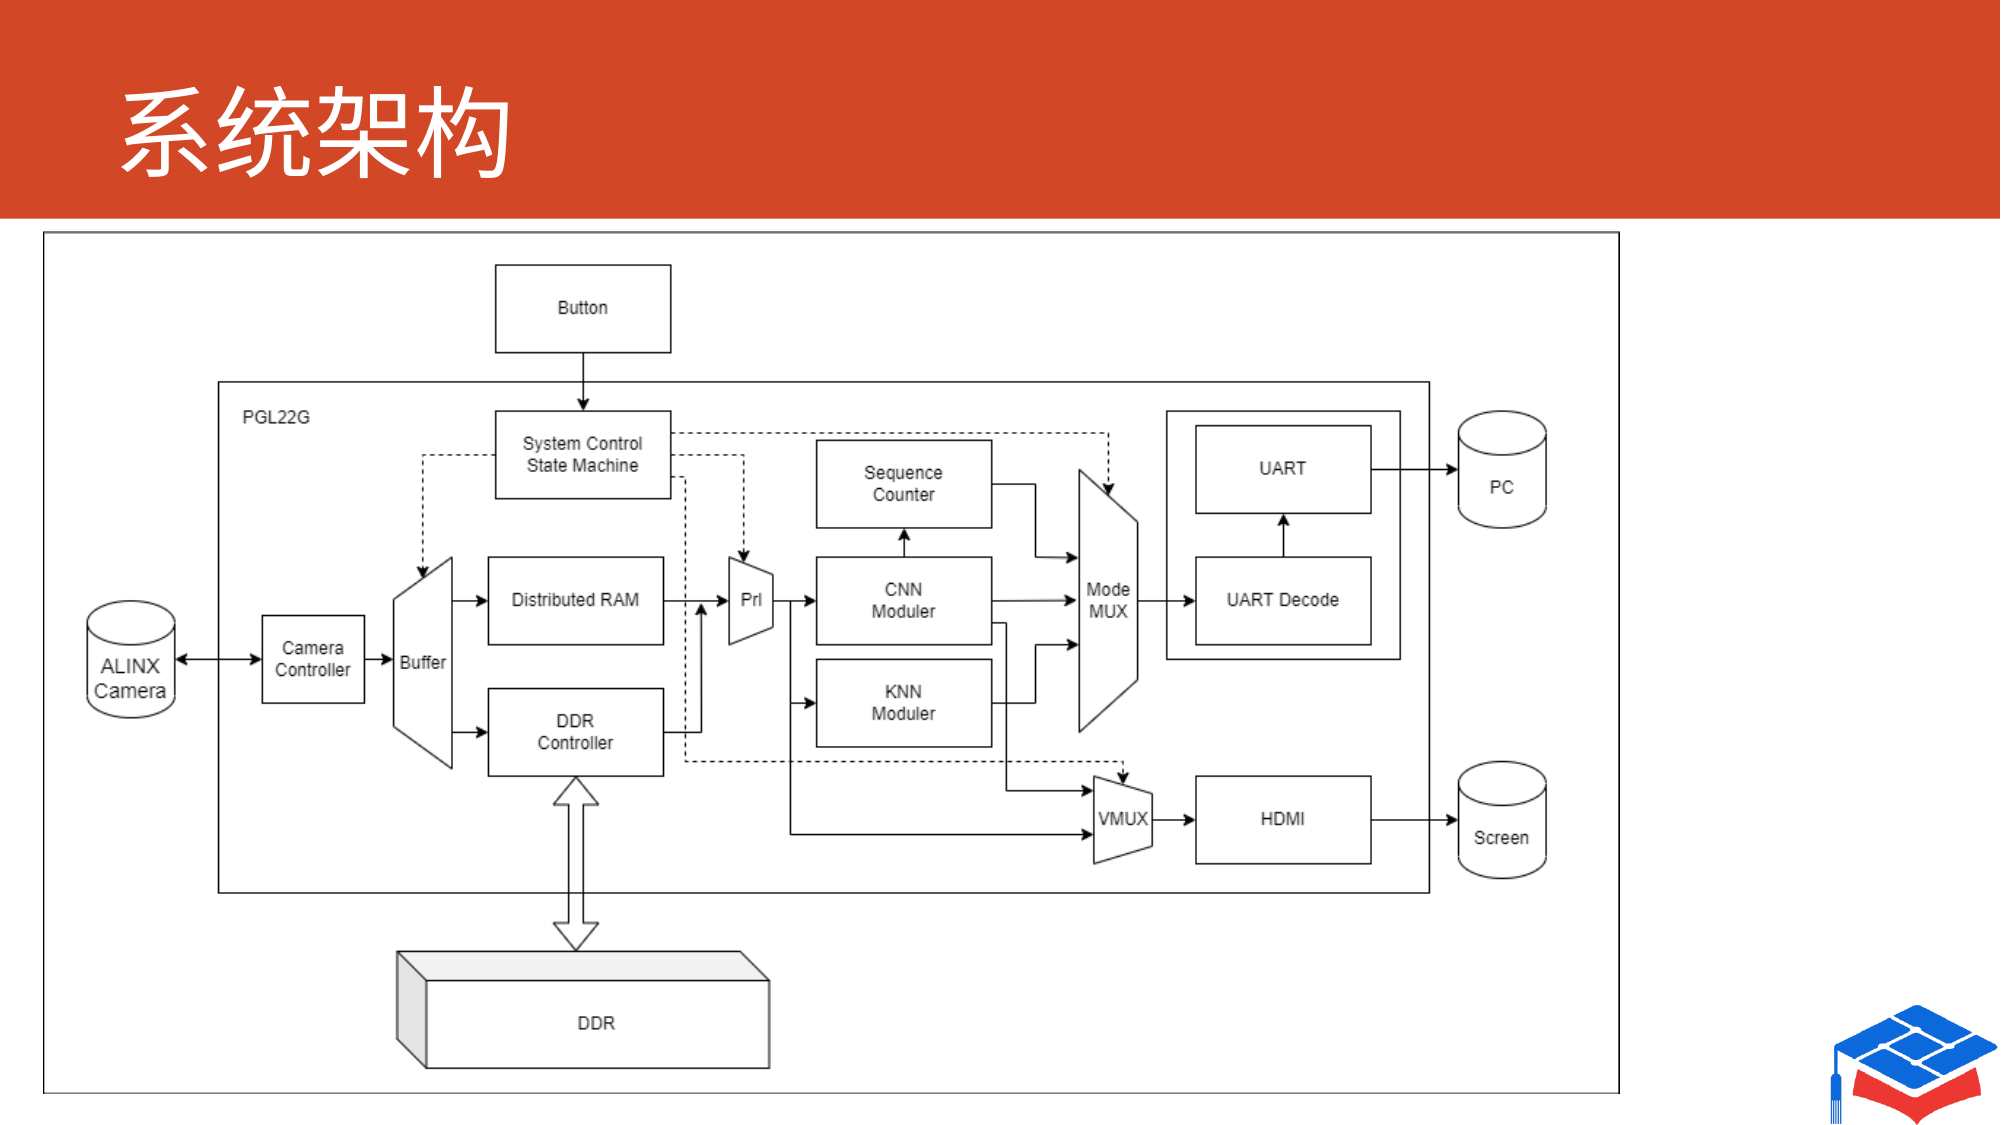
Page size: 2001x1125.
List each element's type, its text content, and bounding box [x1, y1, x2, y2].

picture [1826, 1005, 2000, 1125]
title 系统架构 [99, 0, 1863, 199]
picture [43, 231, 1620, 1094]
